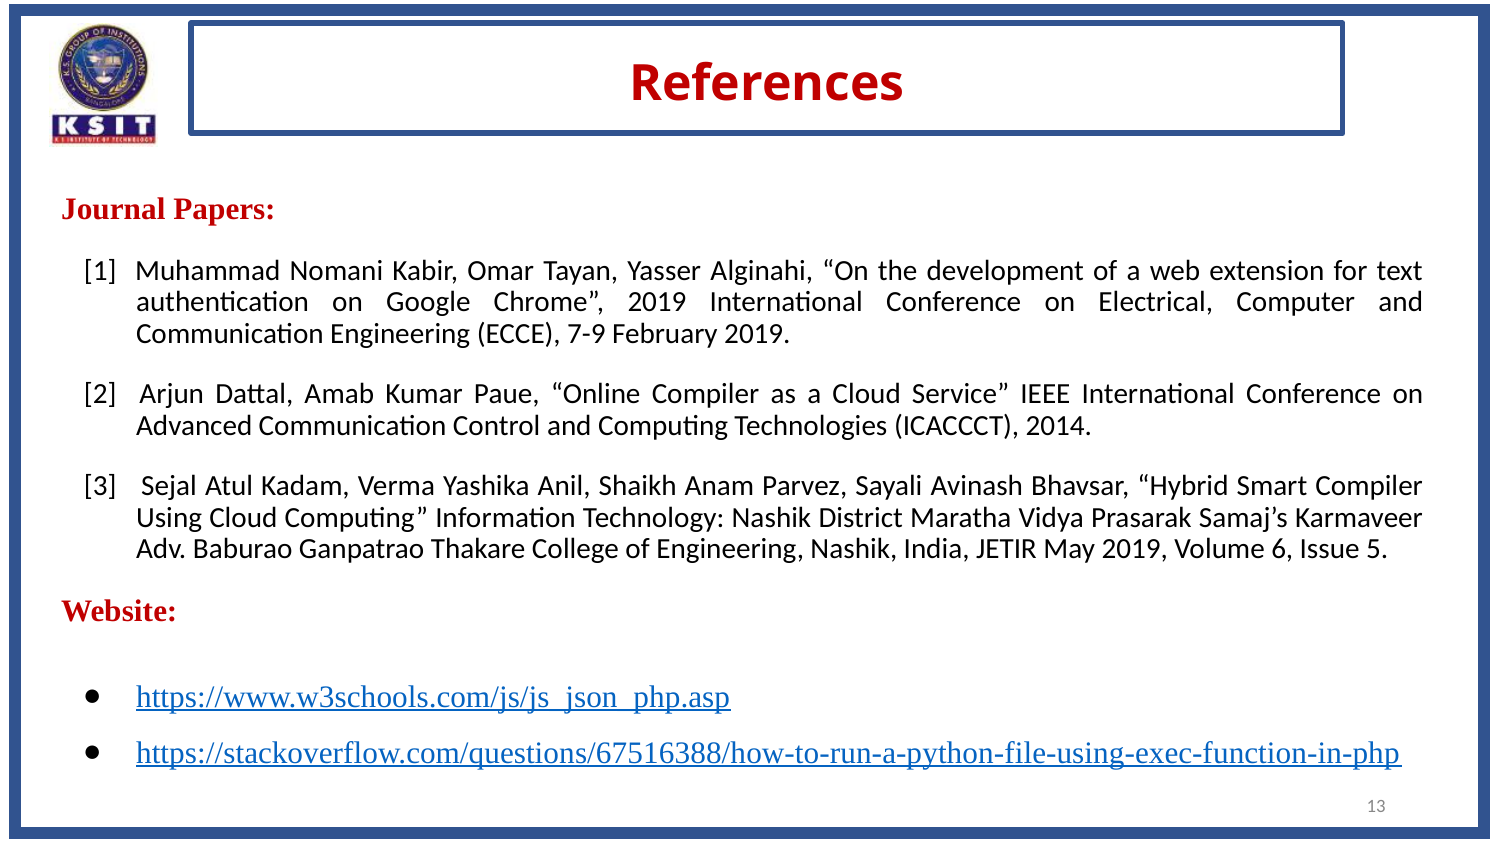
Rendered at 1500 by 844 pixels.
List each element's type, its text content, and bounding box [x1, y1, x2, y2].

text_box [14, 9, 1485, 833]
slide_number 13 [1059, 782, 1397, 827]
list Journal Papers: [1] Muhammad Nomani Kabir, Omar Tayan, Yasser Alginahi, “On the development of a web extension for text authentication on Google Chrome”, 2019 International Conference on Electrical, Computer and Communication Engineering (ECCE), 7-9 February 2019. [2] Arjun Dattal, Amab Kumar Paue, “Online Compiler as a Cloud Service” IEEE International Conference on Advanced Communication Control and Computing Technologies (ICACCCT), 2014. [3] Sejal Atul Kadam, Verma Yashika Anil, Shaikh Anam Parvez, Sayali Avinash Bhavsar, “Hybrid Smart Compiler Using Cloud Computing” Information Technology: Nashik District Maratha Vidya Prasarak Samaj’s Karmaveer Adv. Baburao Ganpatrao Thakare College of Engineering, Nashik, India, JETIR May 2019, Volume 6, Issue 5. Website: https://www.w3schools.com/js/js_json_php.asp https://stackoverflow.com/questions/67516388/how-to-run-a-python-file-using-exec-function-in-php [49, 180, 1436, 774]
picture [49, 22, 158, 147]
